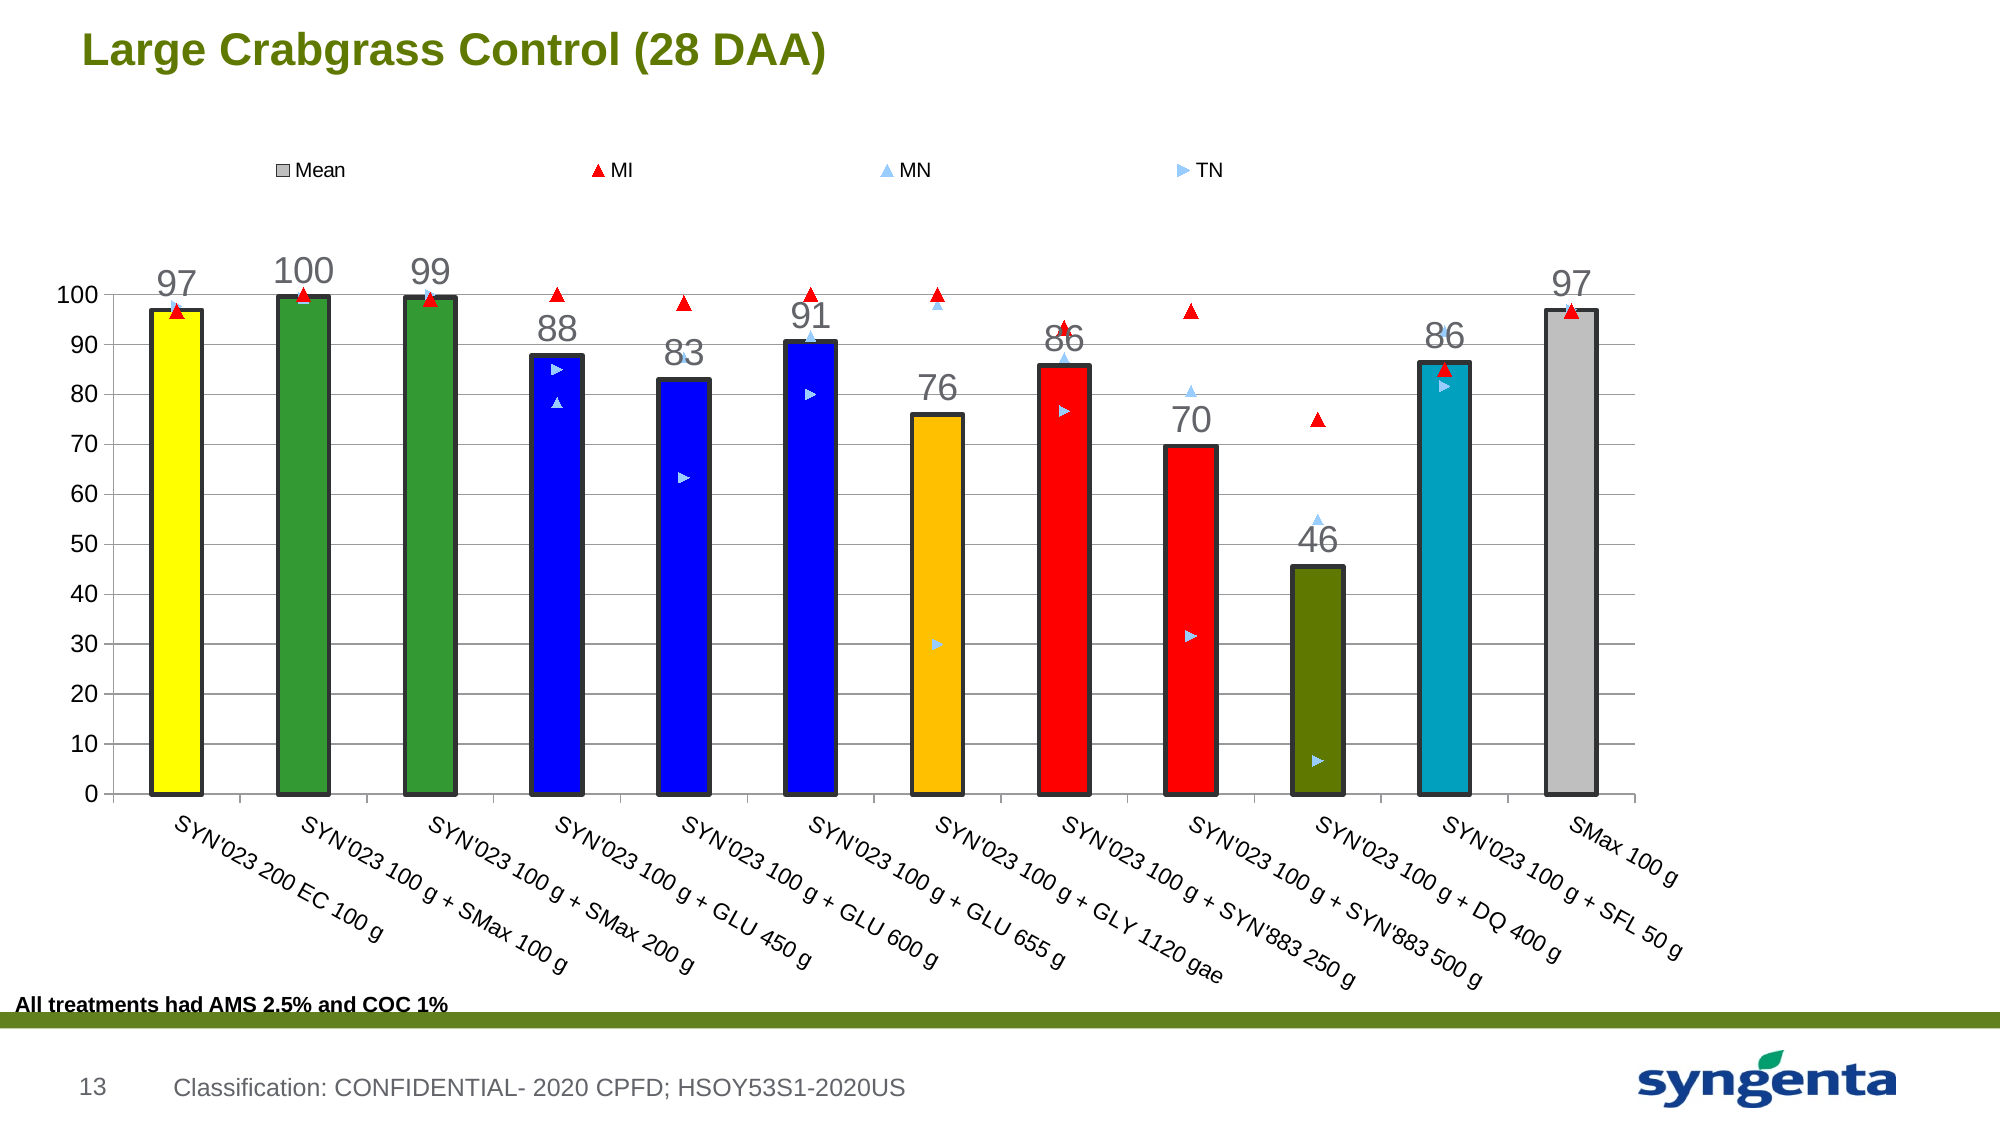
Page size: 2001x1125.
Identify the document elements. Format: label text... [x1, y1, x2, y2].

title Large Crabgrass Control (28 DAA) [81, 14, 1931, 85]
table_cell 100 [19, 983, 406, 1013]
picture [0, 1012, 2000, 1125]
footer Classification: CONFIDENTIAL- 2020 CPFD; HSOY53S1-2020US [173, 1063, 1432, 1125]
chart [24, 87, 1976, 1004]
text_box All treatments had AMS 2.5% and COC 1% [0, 983, 406, 1025]
